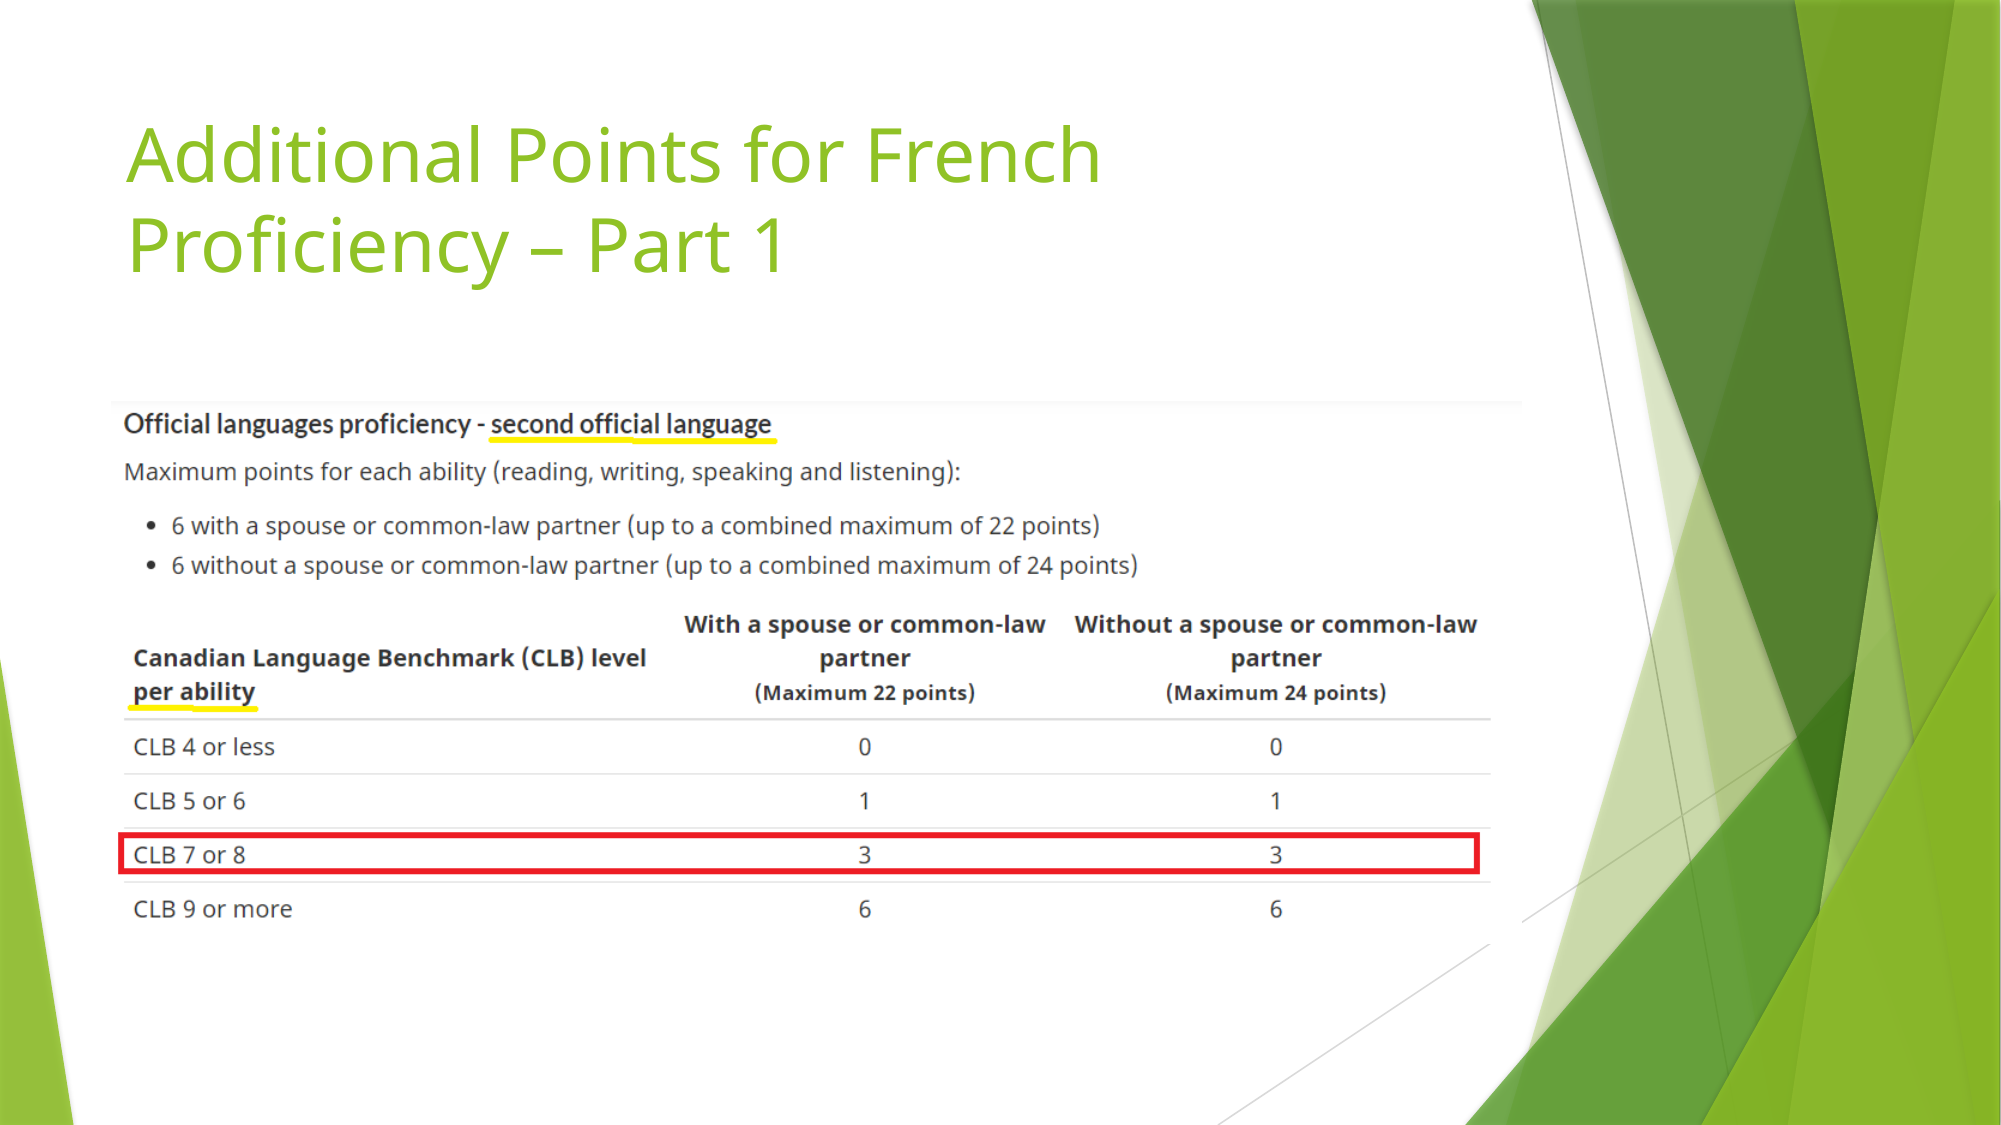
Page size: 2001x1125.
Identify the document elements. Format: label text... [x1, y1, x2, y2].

title Additional Points for French Proficiency – Part 1 [111, 99, 1522, 317]
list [110, 401, 1522, 944]
